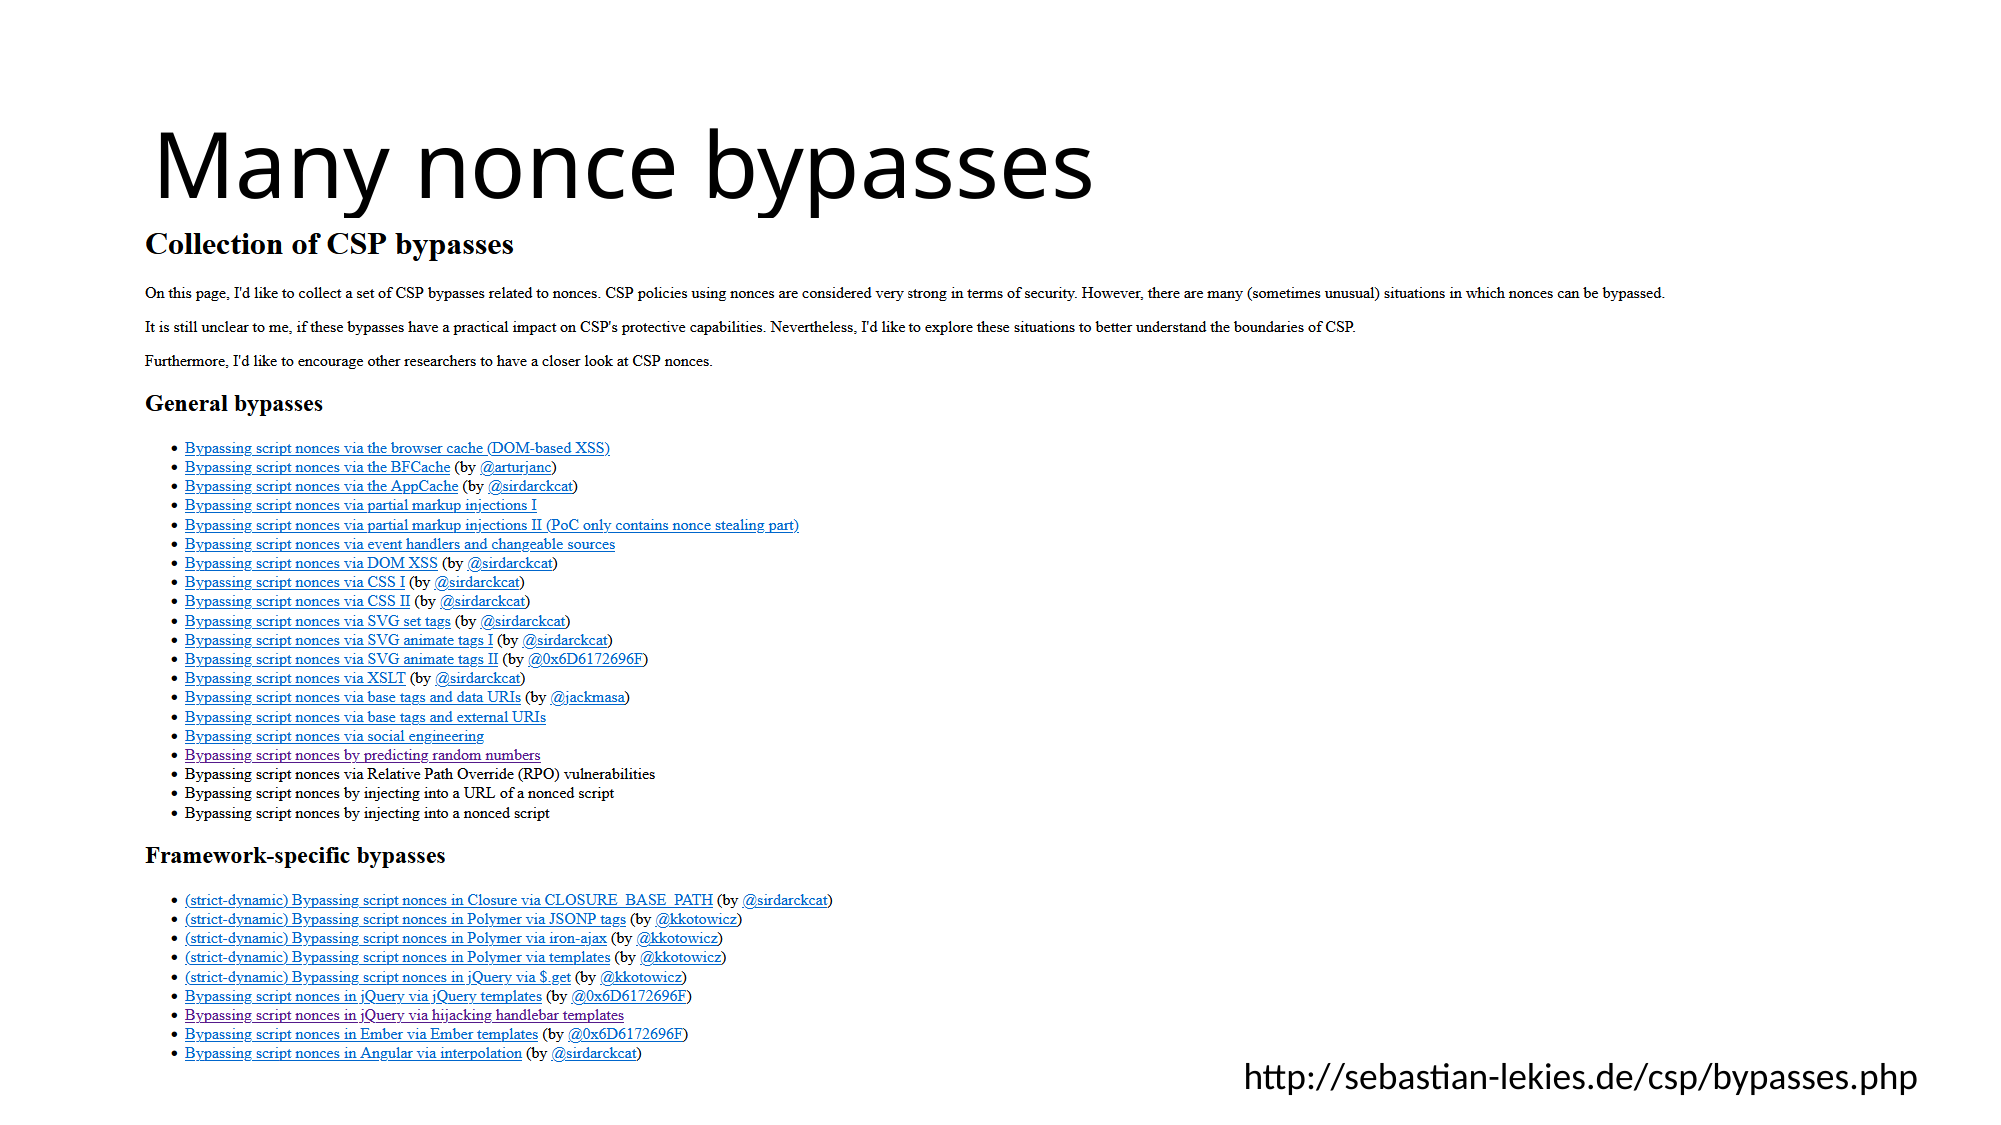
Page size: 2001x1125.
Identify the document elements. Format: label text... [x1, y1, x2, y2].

text_box http://sebastian-lekies.de/csp/bypasses.php [1680, 1044, 2000, 1105]
title Many nonce bypasses [137, 59, 1863, 278]
picture [137, 218, 1680, 1106]
